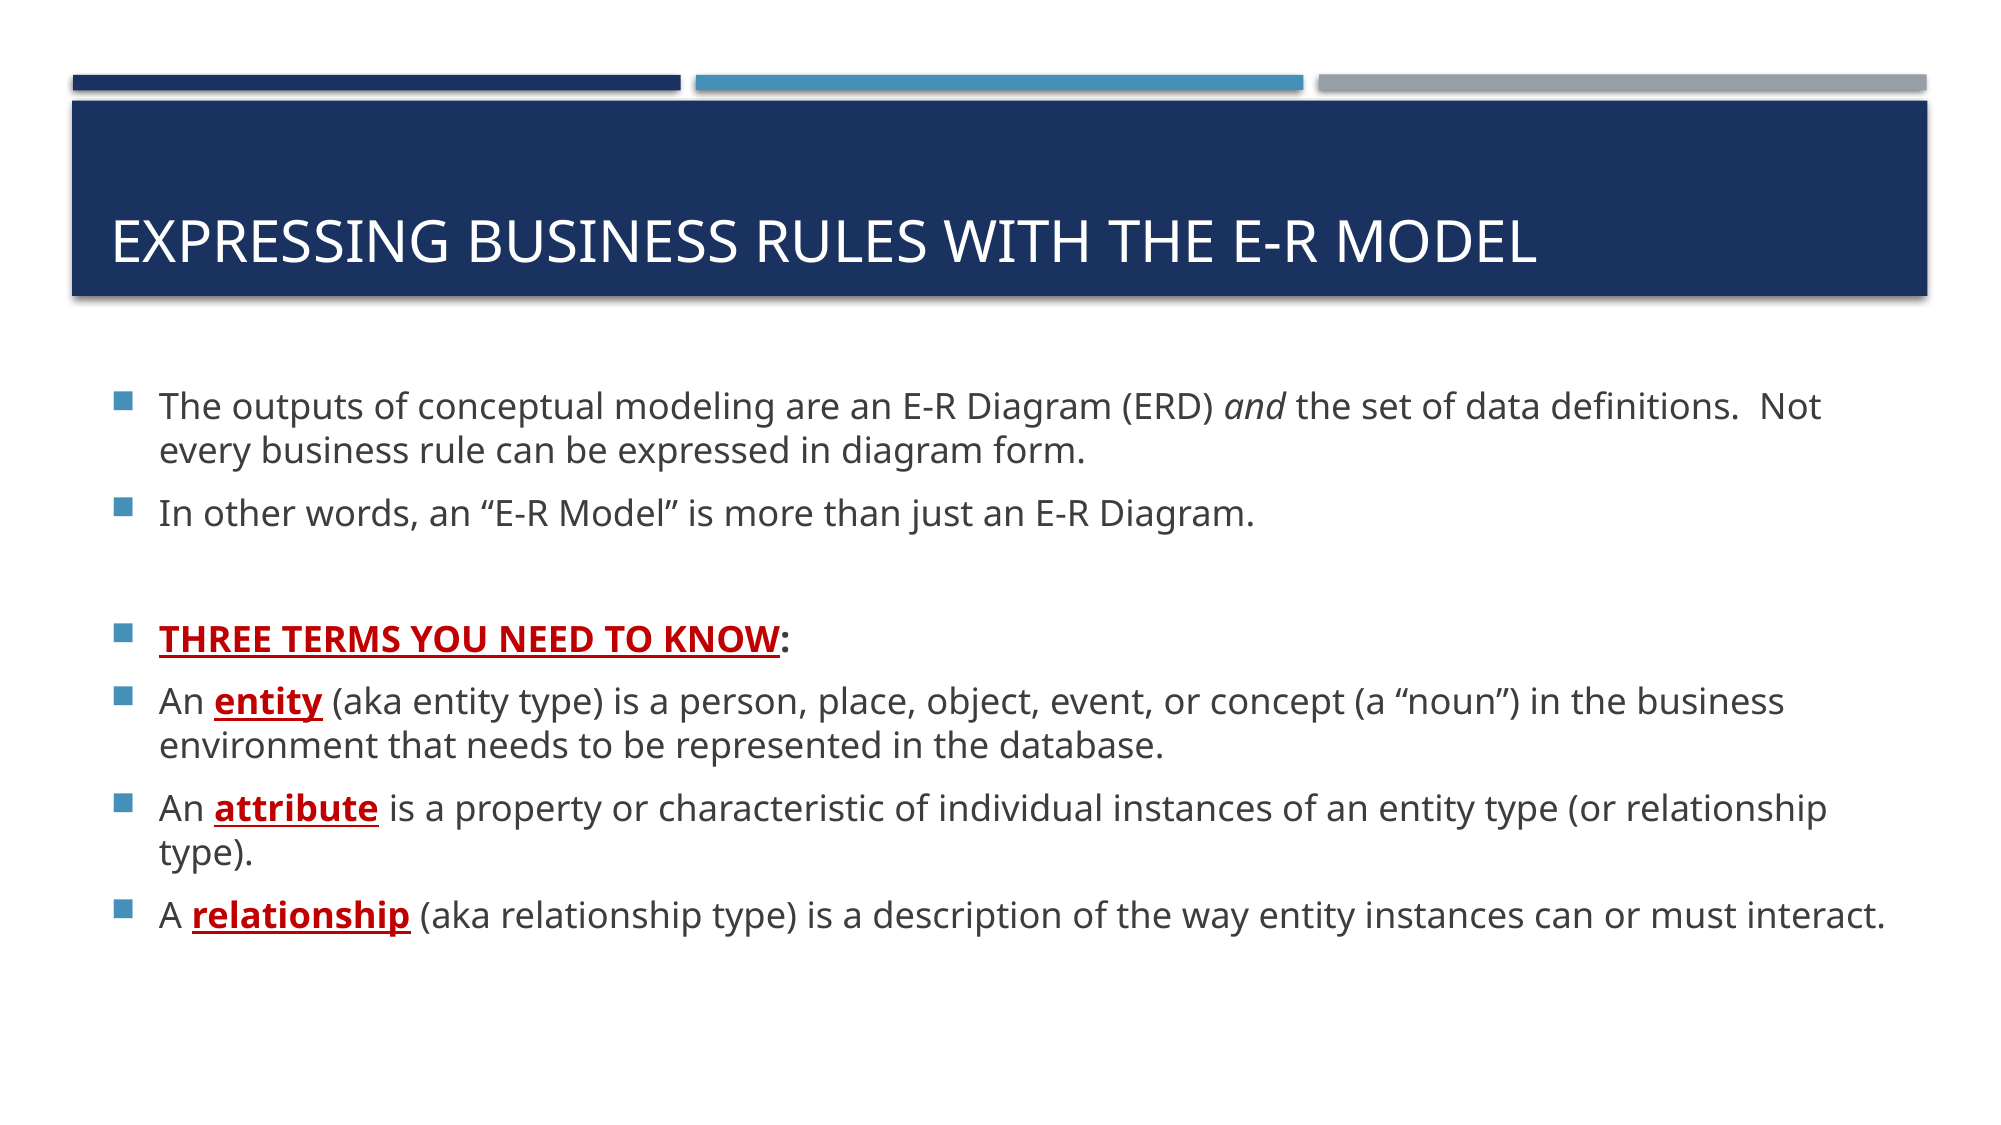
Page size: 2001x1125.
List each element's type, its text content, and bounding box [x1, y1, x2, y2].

title Expressing business rules with the E-R model [95, 115, 1905, 282]
list The outputs of conceptual modeling are an E-R Diagram (ERD) and the set of data definitions. Not every business rule can be expressed in diagram form. In other words, an “E-R Model” is more than just an E-R Diagram. THREE TERMS YOU NEED TO KNOW: An entity (aka entity type) is a person, place, object, event, or concept (a “noun”) in the business environment that needs to be represented in the database. An attribute is a property or characteristic of individual instances of an entity type (or relationship type). A relationship (aka relationship type) is a description of the way entity instances can or must interact. [95, 357, 1905, 962]
